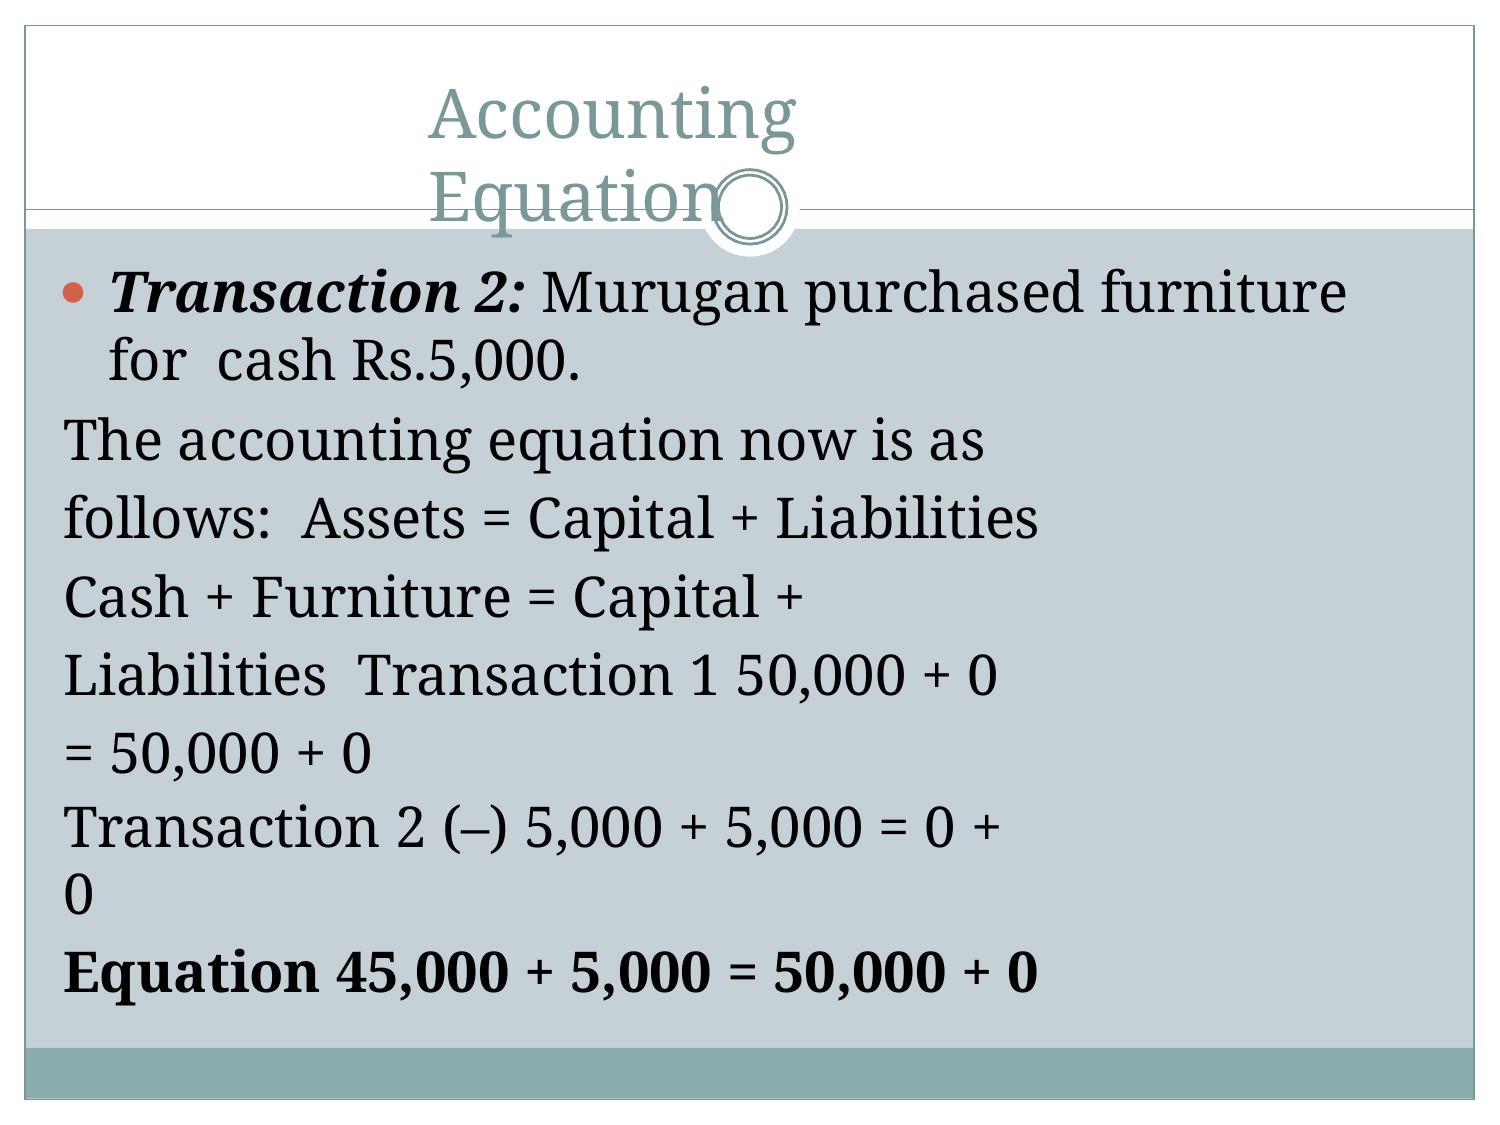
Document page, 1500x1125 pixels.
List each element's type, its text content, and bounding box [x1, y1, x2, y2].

title Accounting Equation [426, 68, 1072, 252]
text_box Transaction 2: Murugan purchased furniture for cash Rs.5,000. The accounting equation now is as follows: Assets = Capital + Liabilities Cash + Furniture = Capital + Liabilities Transaction 1 50,000 + 0 = 50,000 + 0 Transaction 2 (–) 5,000 + 5,000 = 0 + 0 Equation 45,000 + 5,000 = 50,000 + 0 [56, 252, 1380, 1004]
